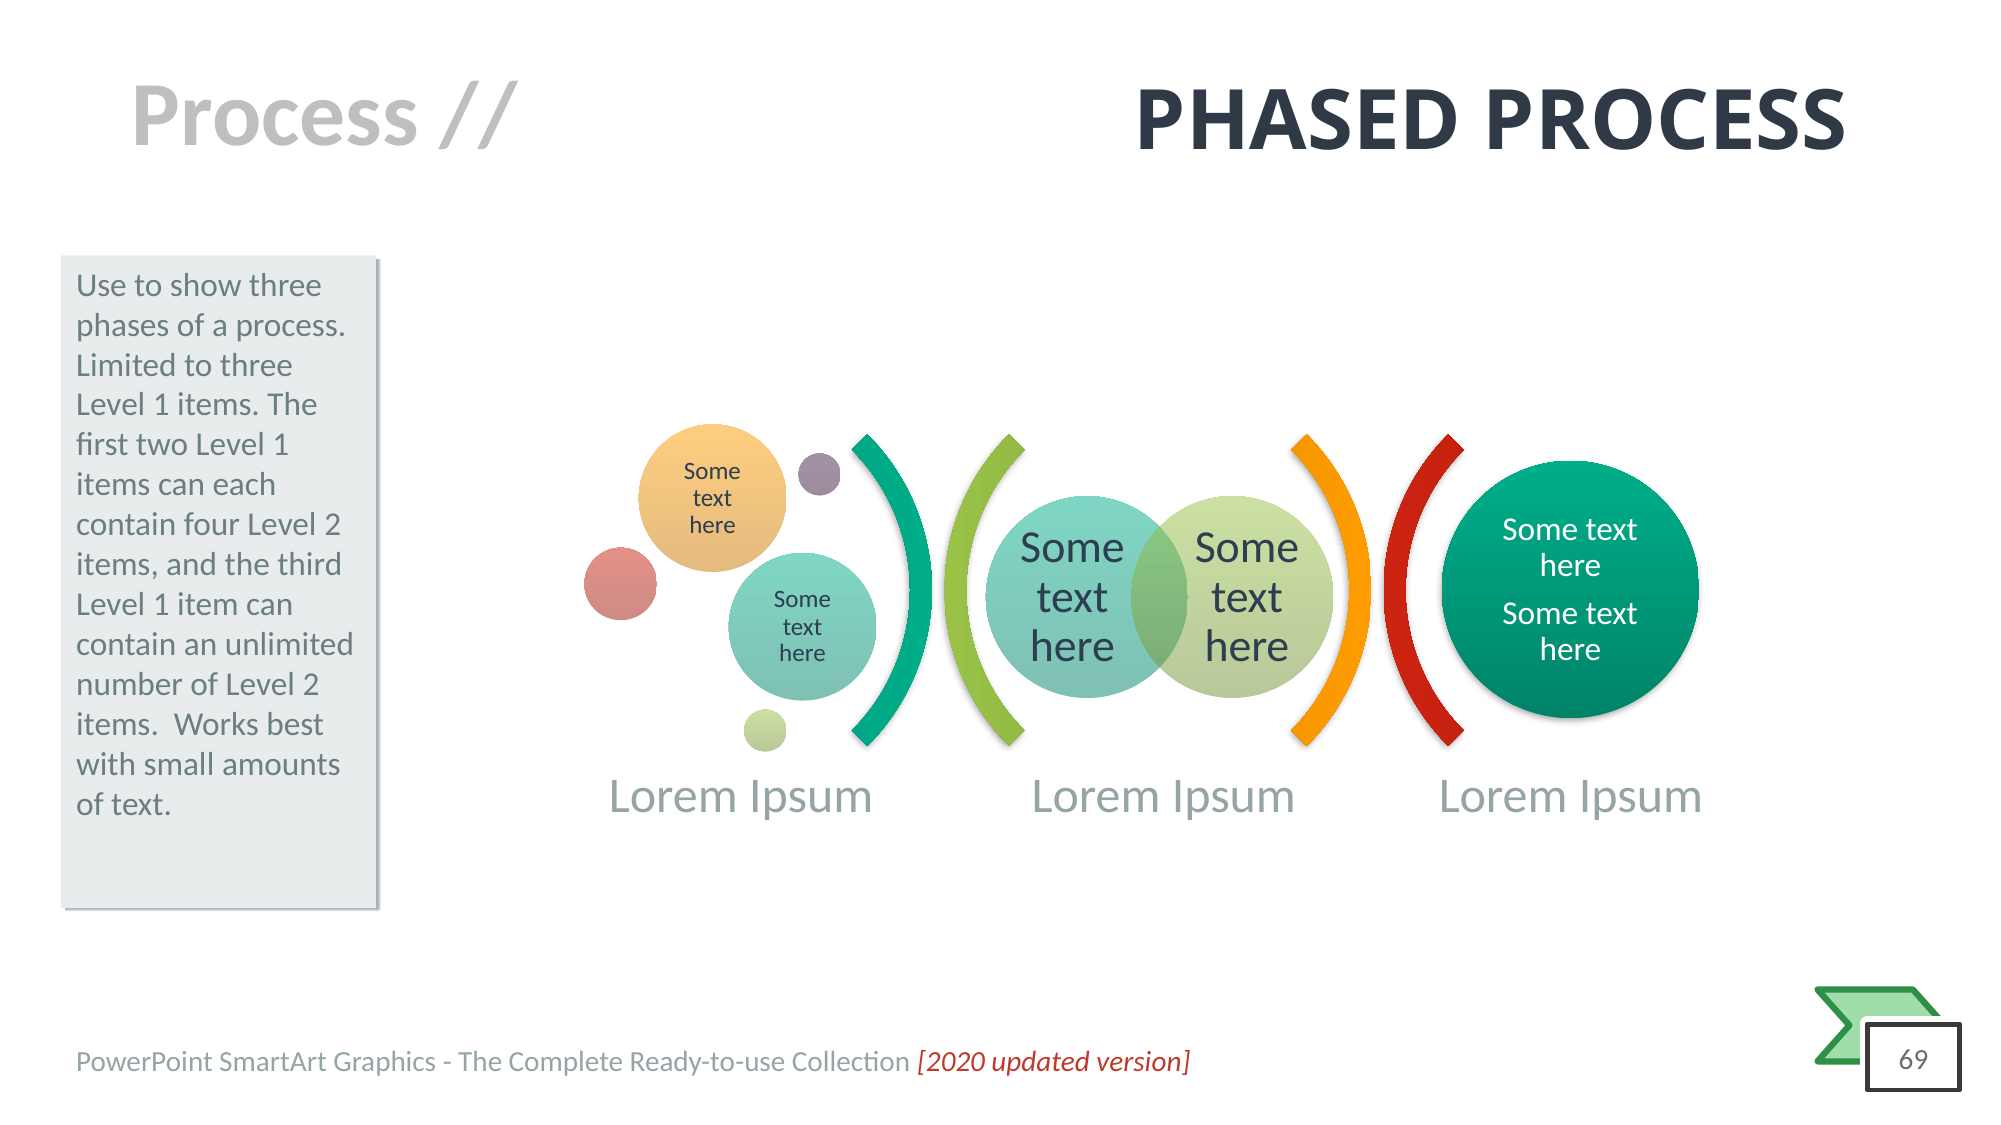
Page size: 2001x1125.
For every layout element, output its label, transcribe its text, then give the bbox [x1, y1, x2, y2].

title PHASED PROCESS [453, 14, 1863, 218]
footer PowerPoint SmartArt Graphics - The Complete Ready-to-use Collection [2020 updated version] [60, 1030, 1320, 1091]
list Use to show three phases of a process. Limited to three Level 1 items. The first two Level 1 items can each contain four Level 2 items, and the third Level 1 item can contain an unlimited number of Level 2 items. Works best with small amounts of text. [60, 255, 376, 909]
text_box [490, 369, 1825, 841]
